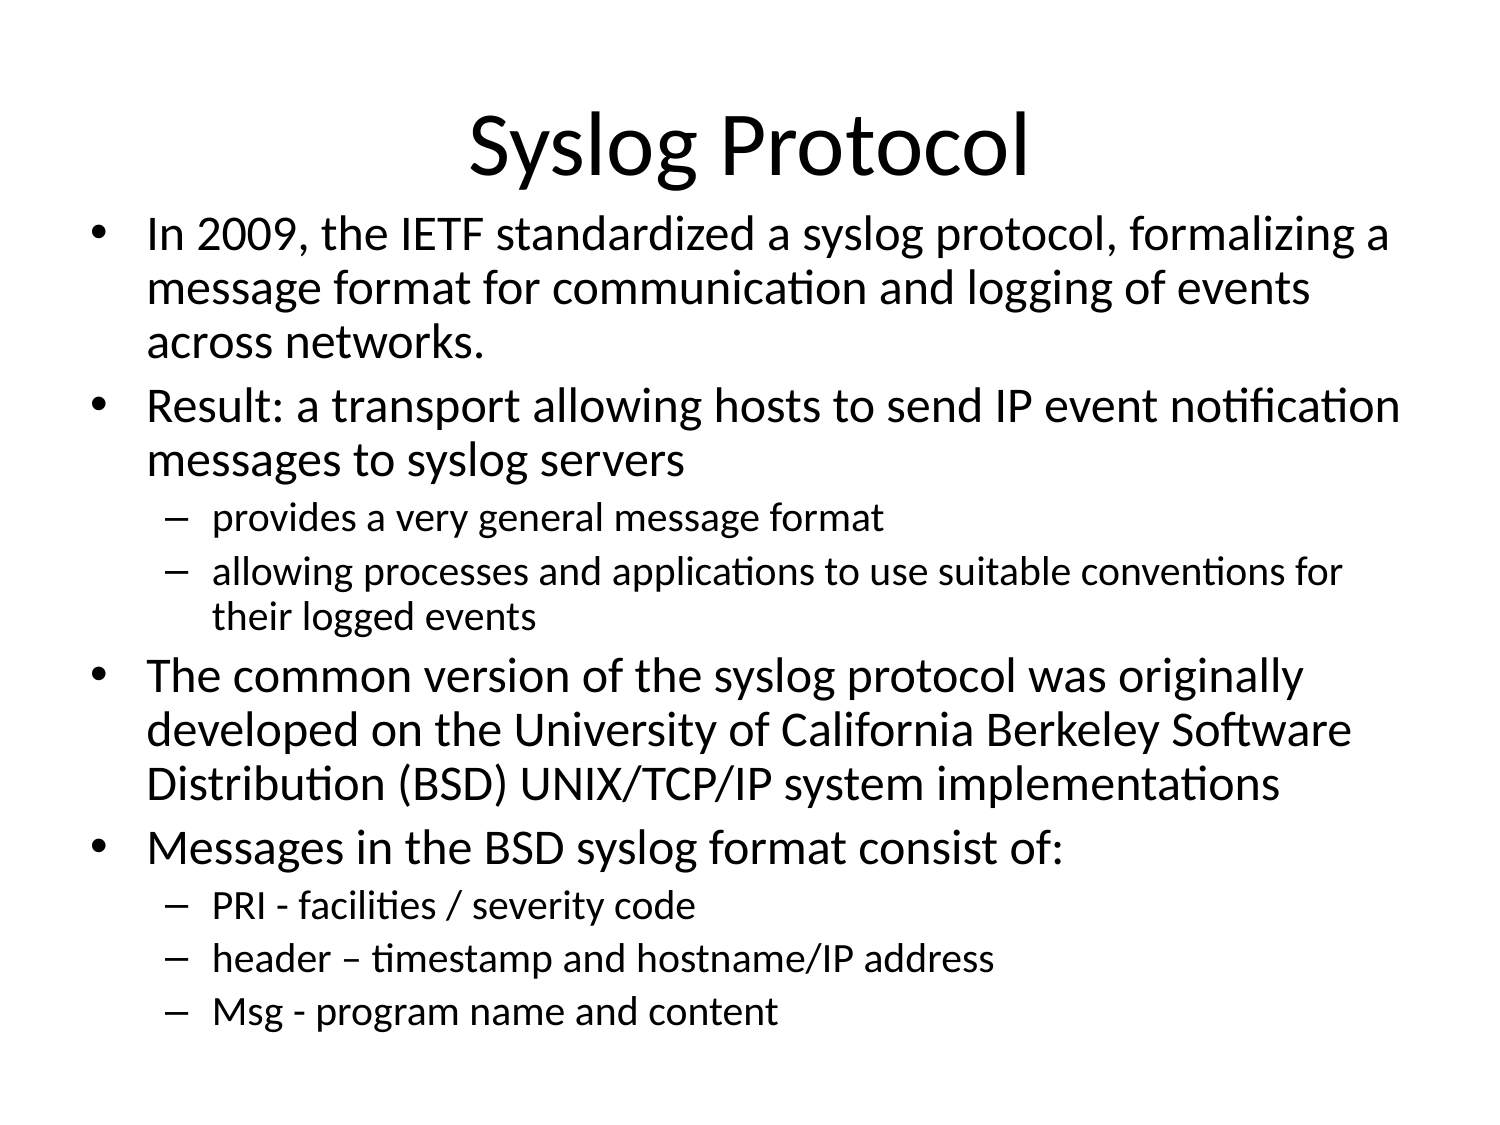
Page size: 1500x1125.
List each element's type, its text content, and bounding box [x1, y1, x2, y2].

title Syslog Protocol [75, 45, 1425, 200]
list In 2009, the IETF standardized a syslog protocol, formalizing a message format for communication and logging of events across networks. Result: a transport allowing hosts to send IP event notification messages to syslog servers provides a very general message format allowing processes and applications to use suitable conventions for their logged events The common version of the syslog protocol was originally developed on the University of California Berkeley Software Distribution (BSD) UNIX/TCP/IP system implementations Messages in the BSD syslog format consist of: PRI - facilities / severity code header – timestamp and hostname/IP address Msg - program name and content [75, 200, 1425, 1086]
